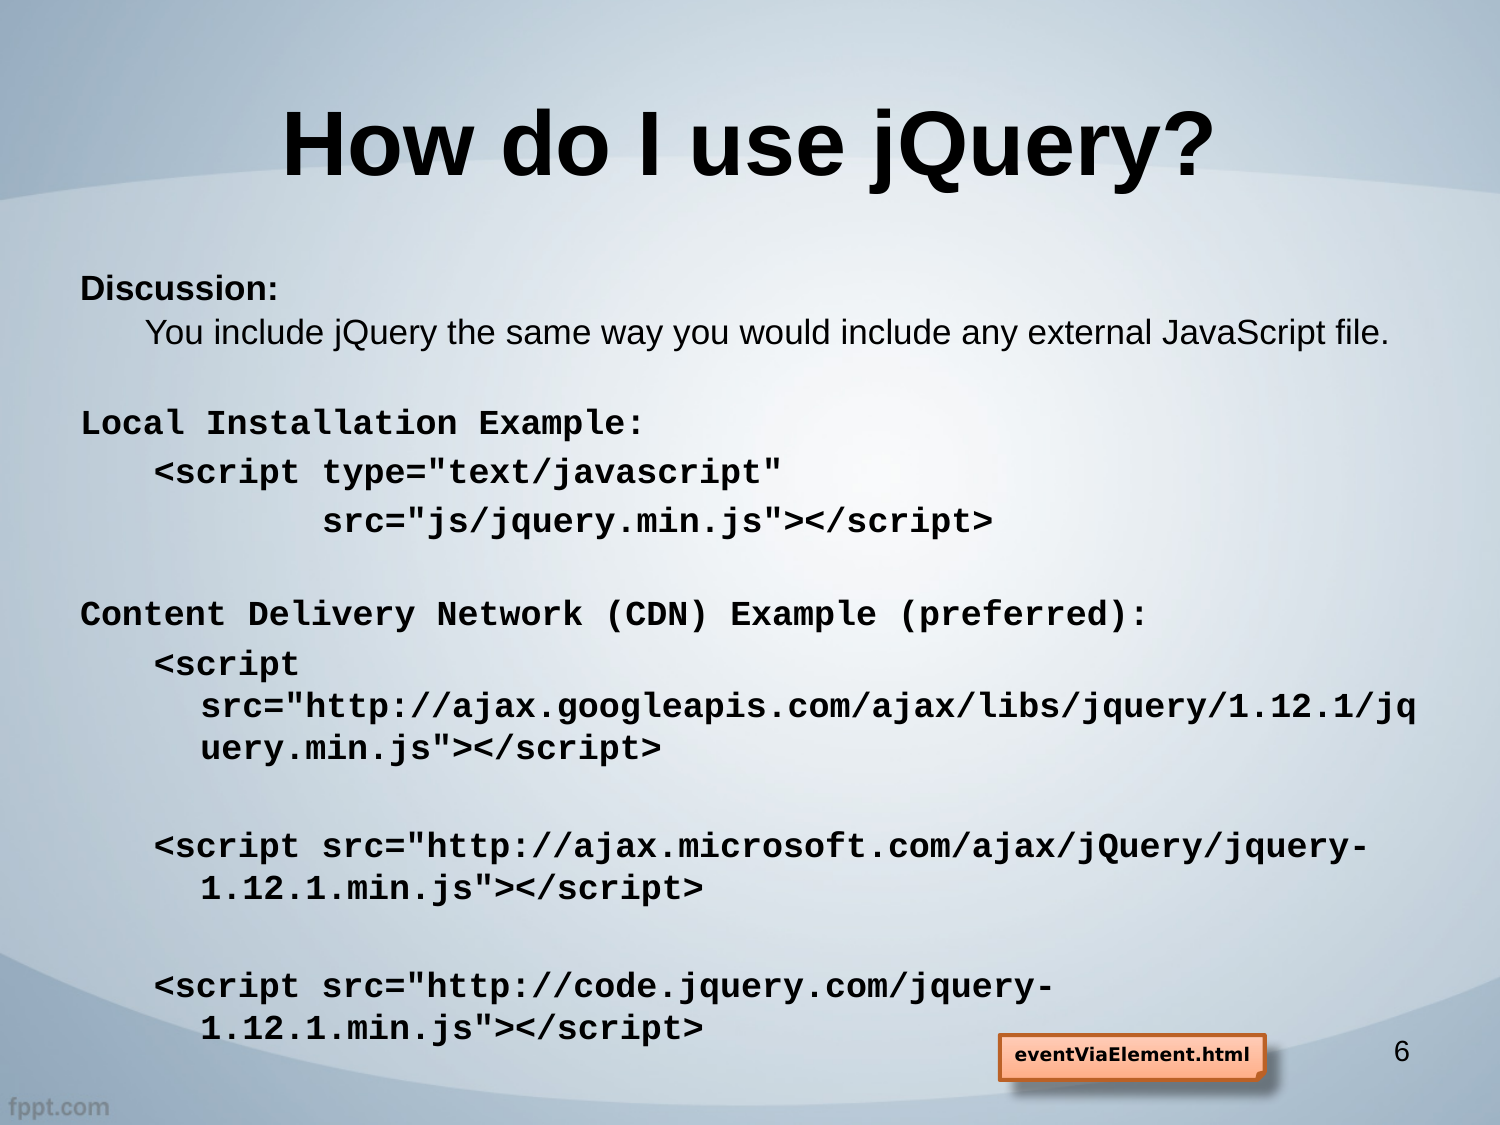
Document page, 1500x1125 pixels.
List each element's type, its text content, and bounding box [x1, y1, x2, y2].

slide_number 6 [1074, 1024, 1425, 1103]
picture [0, 0, 1500, 1125]
text_box eventViaElement.html [999, 1035, 1265, 1080]
title How do I use jQuery? [75, 45, 1425, 233]
list Discussion: You include jQuery the same way you would include any external JavaScript file. Local Installation Example: <script type="text/javascript" src="js/jquery.min.js"></script> Content Delivery Network (CDN) Example (preferred): <script src="http://ajax.googleapis.com/ajax/libs/jquery/1.12.1/jquery.min.js"></script> <script src="http://ajax.microsoft.com/ajax/jQuery/jquery-1.12.1.min.js"></script> <script src="http://code.jquery.com/jquery-1.12.1.min.js"></script> [64, 262, 1447, 1071]
